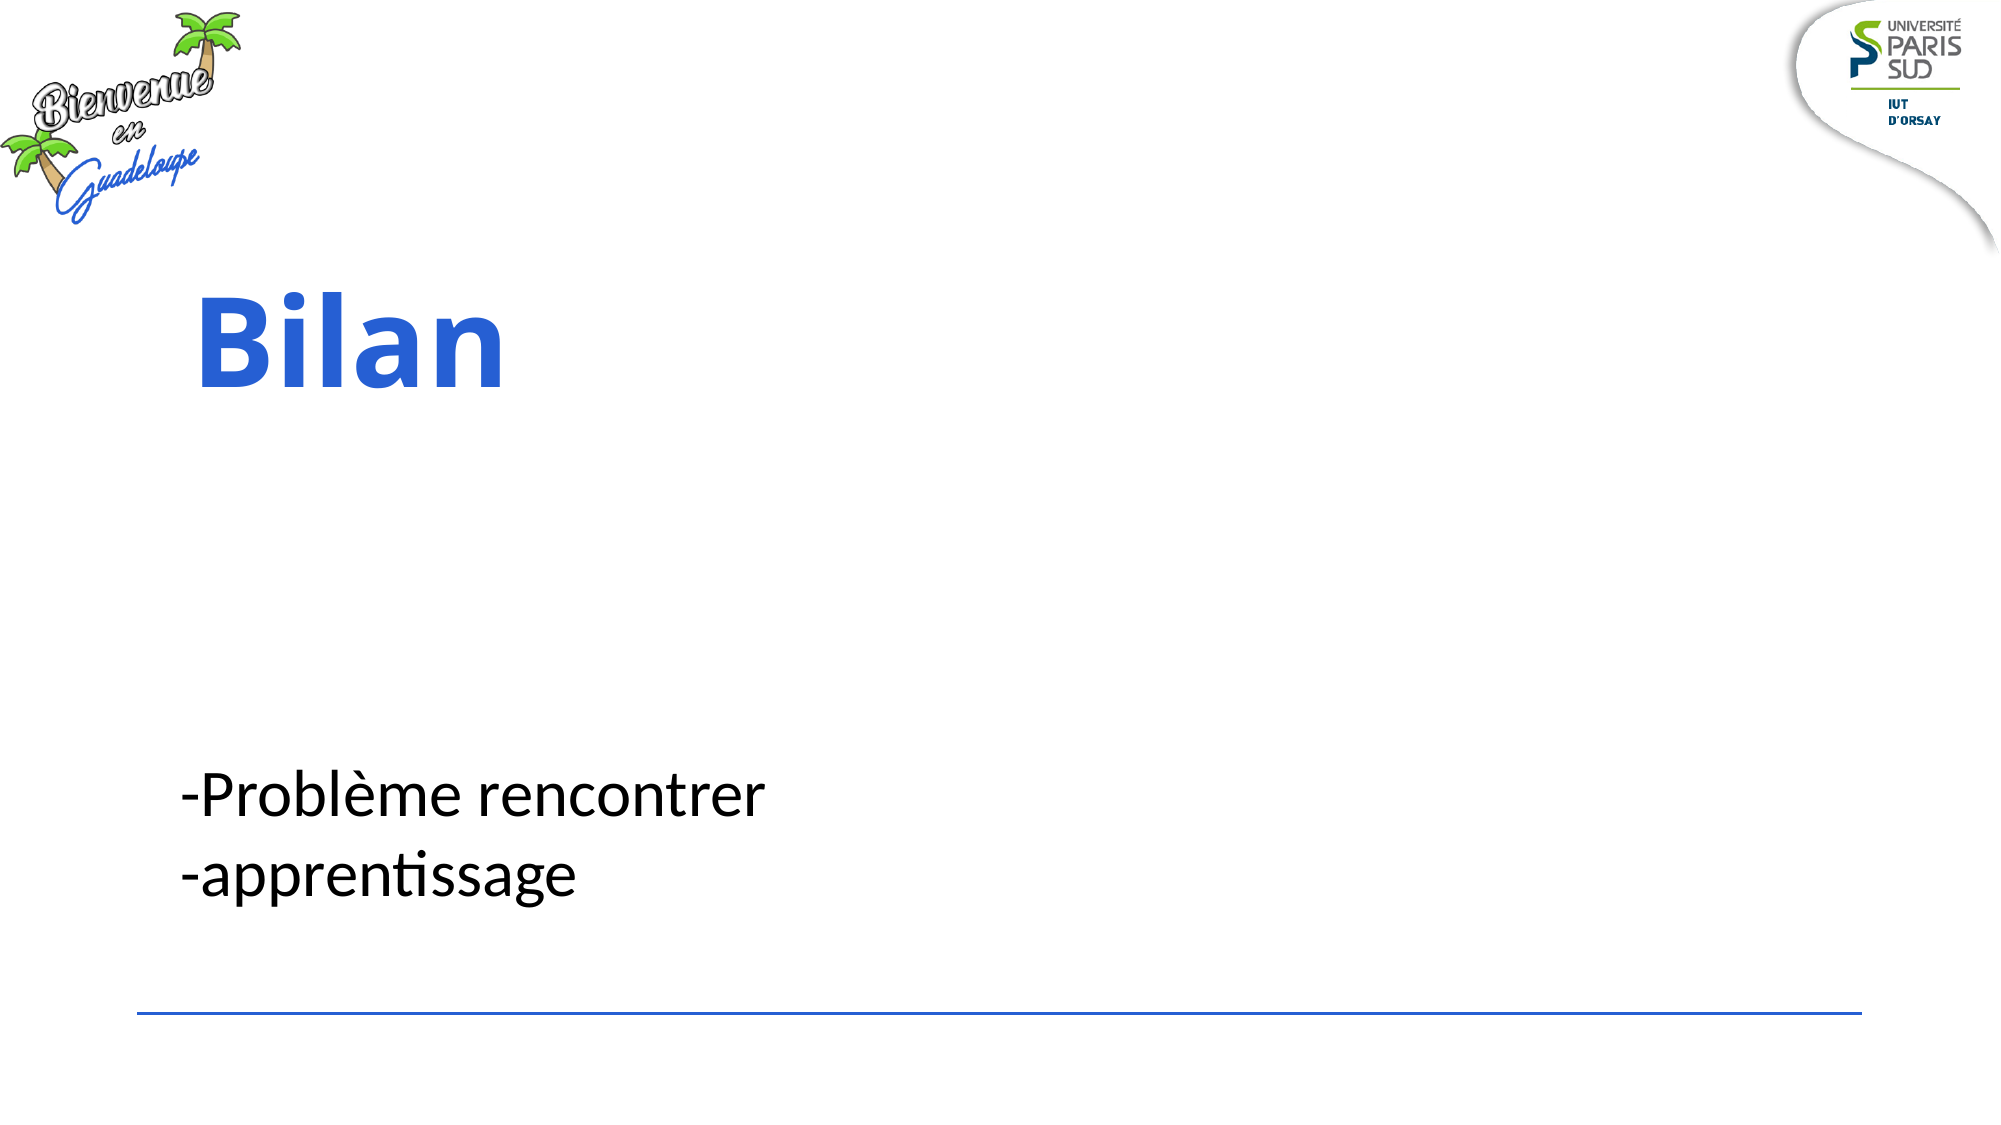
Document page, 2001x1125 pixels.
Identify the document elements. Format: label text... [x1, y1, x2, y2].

text_box -Problème rencontrer -apprentissage [165, 742, 1824, 997]
picture [1795, 0, 2000, 254]
picture [0, 0, 241, 240]
list Bilan [176, 271, 1902, 986]
